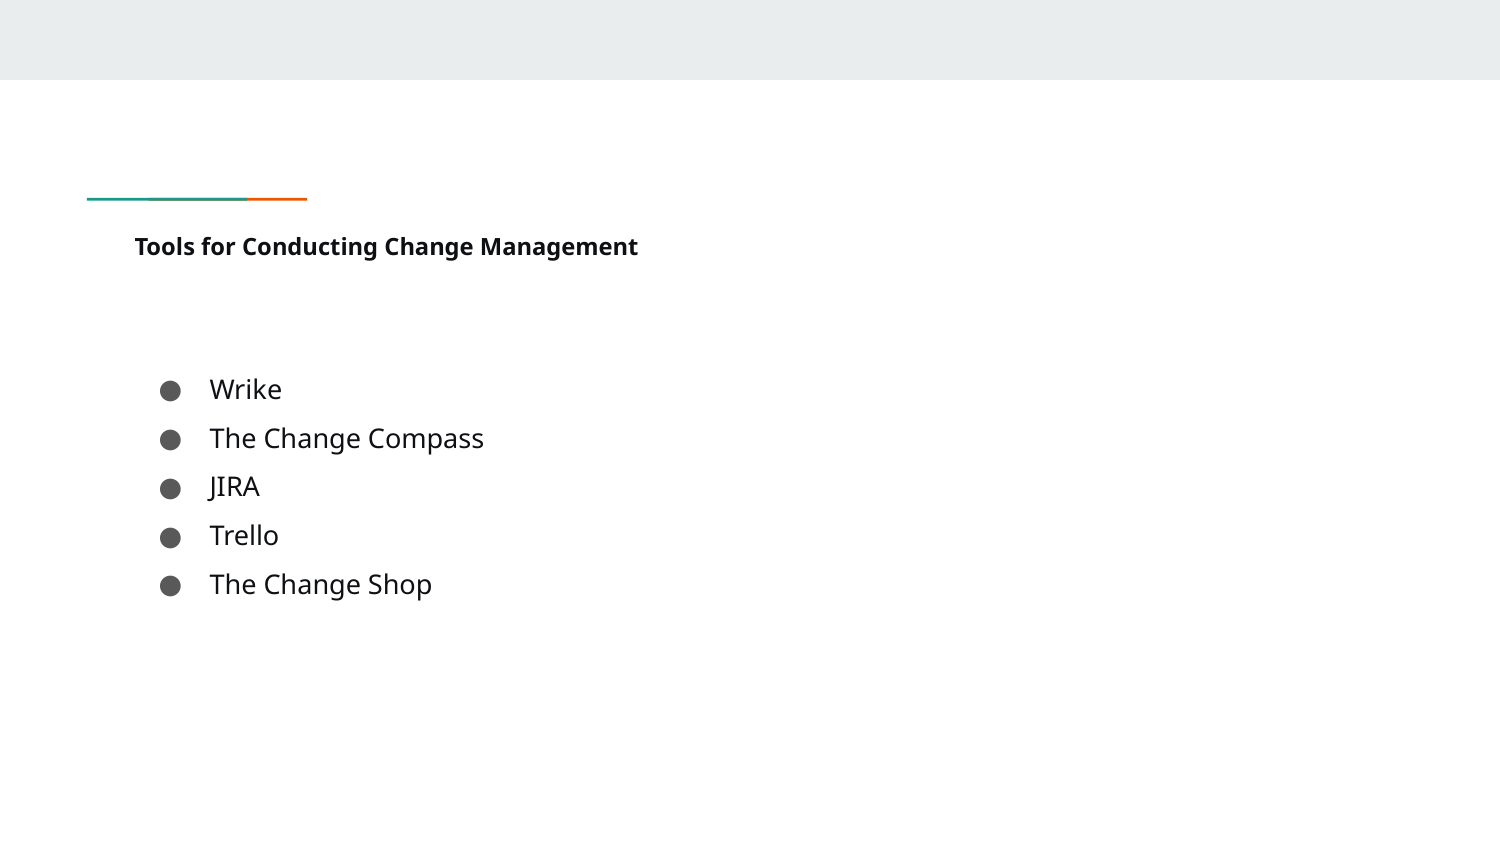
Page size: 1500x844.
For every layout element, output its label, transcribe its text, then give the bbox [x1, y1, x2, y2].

title Tools for Conducting Change Management [119, 216, 1381, 305]
list Wrike The Change Compass JIRA Trello The Change Shop [119, 341, 1381, 712]
